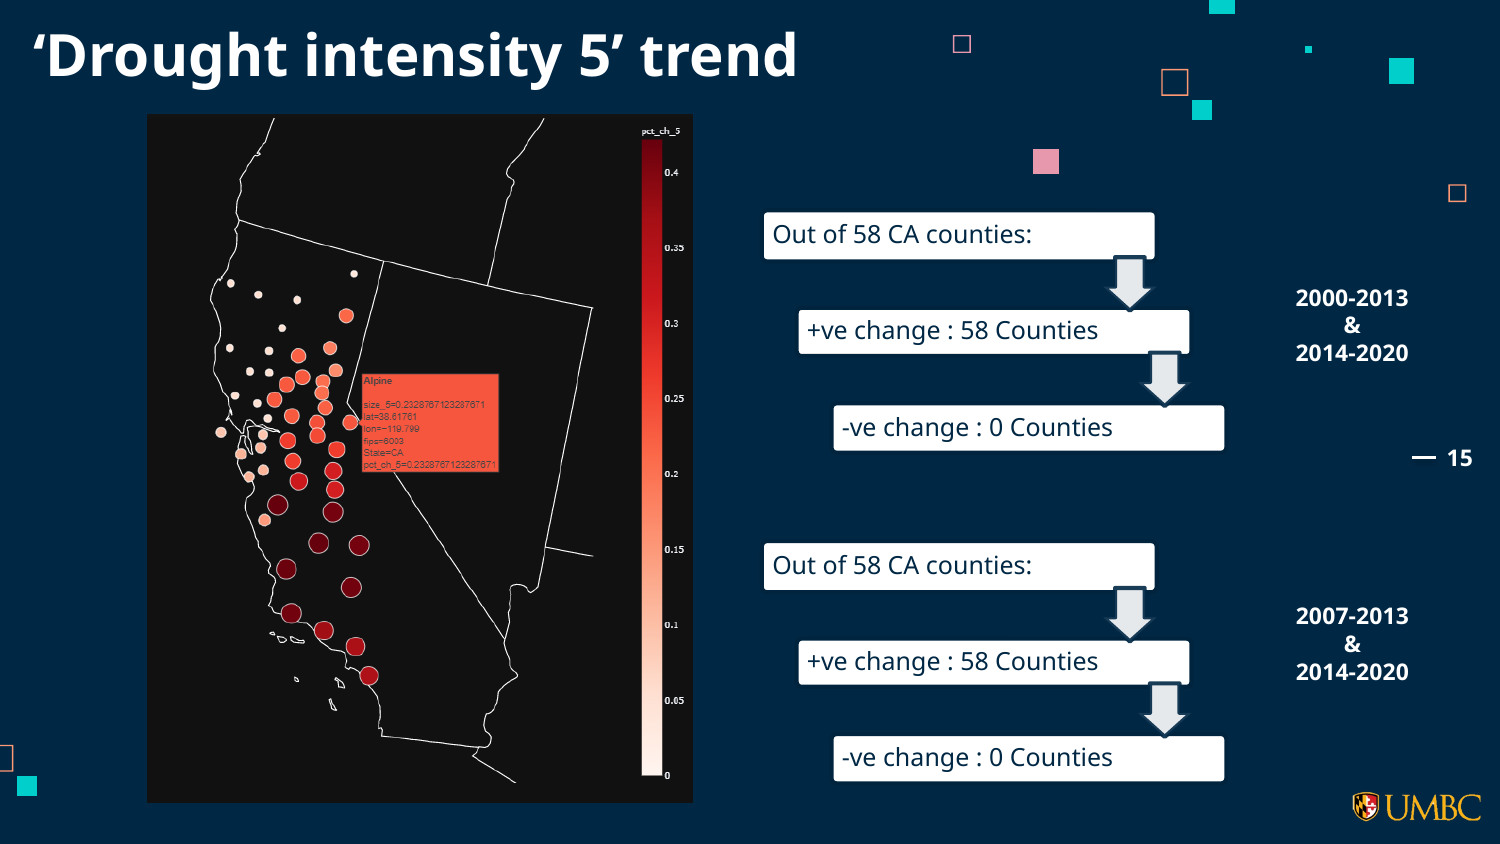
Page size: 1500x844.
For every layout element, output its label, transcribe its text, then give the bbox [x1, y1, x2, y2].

title ‘Drought intensity 5’ trend [18, 20, 833, 103]
text_box 15 [1399, 433, 1489, 481]
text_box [761, 525, 1227, 800]
text_box 2000-2013 & 2014-2020 [1234, 268, 1471, 375]
picture [1352, 741, 1483, 844]
text_box 2007-2013 & 2014-2020 [1234, 587, 1471, 694]
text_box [761, 194, 1227, 470]
picture [147, 114, 693, 803]
